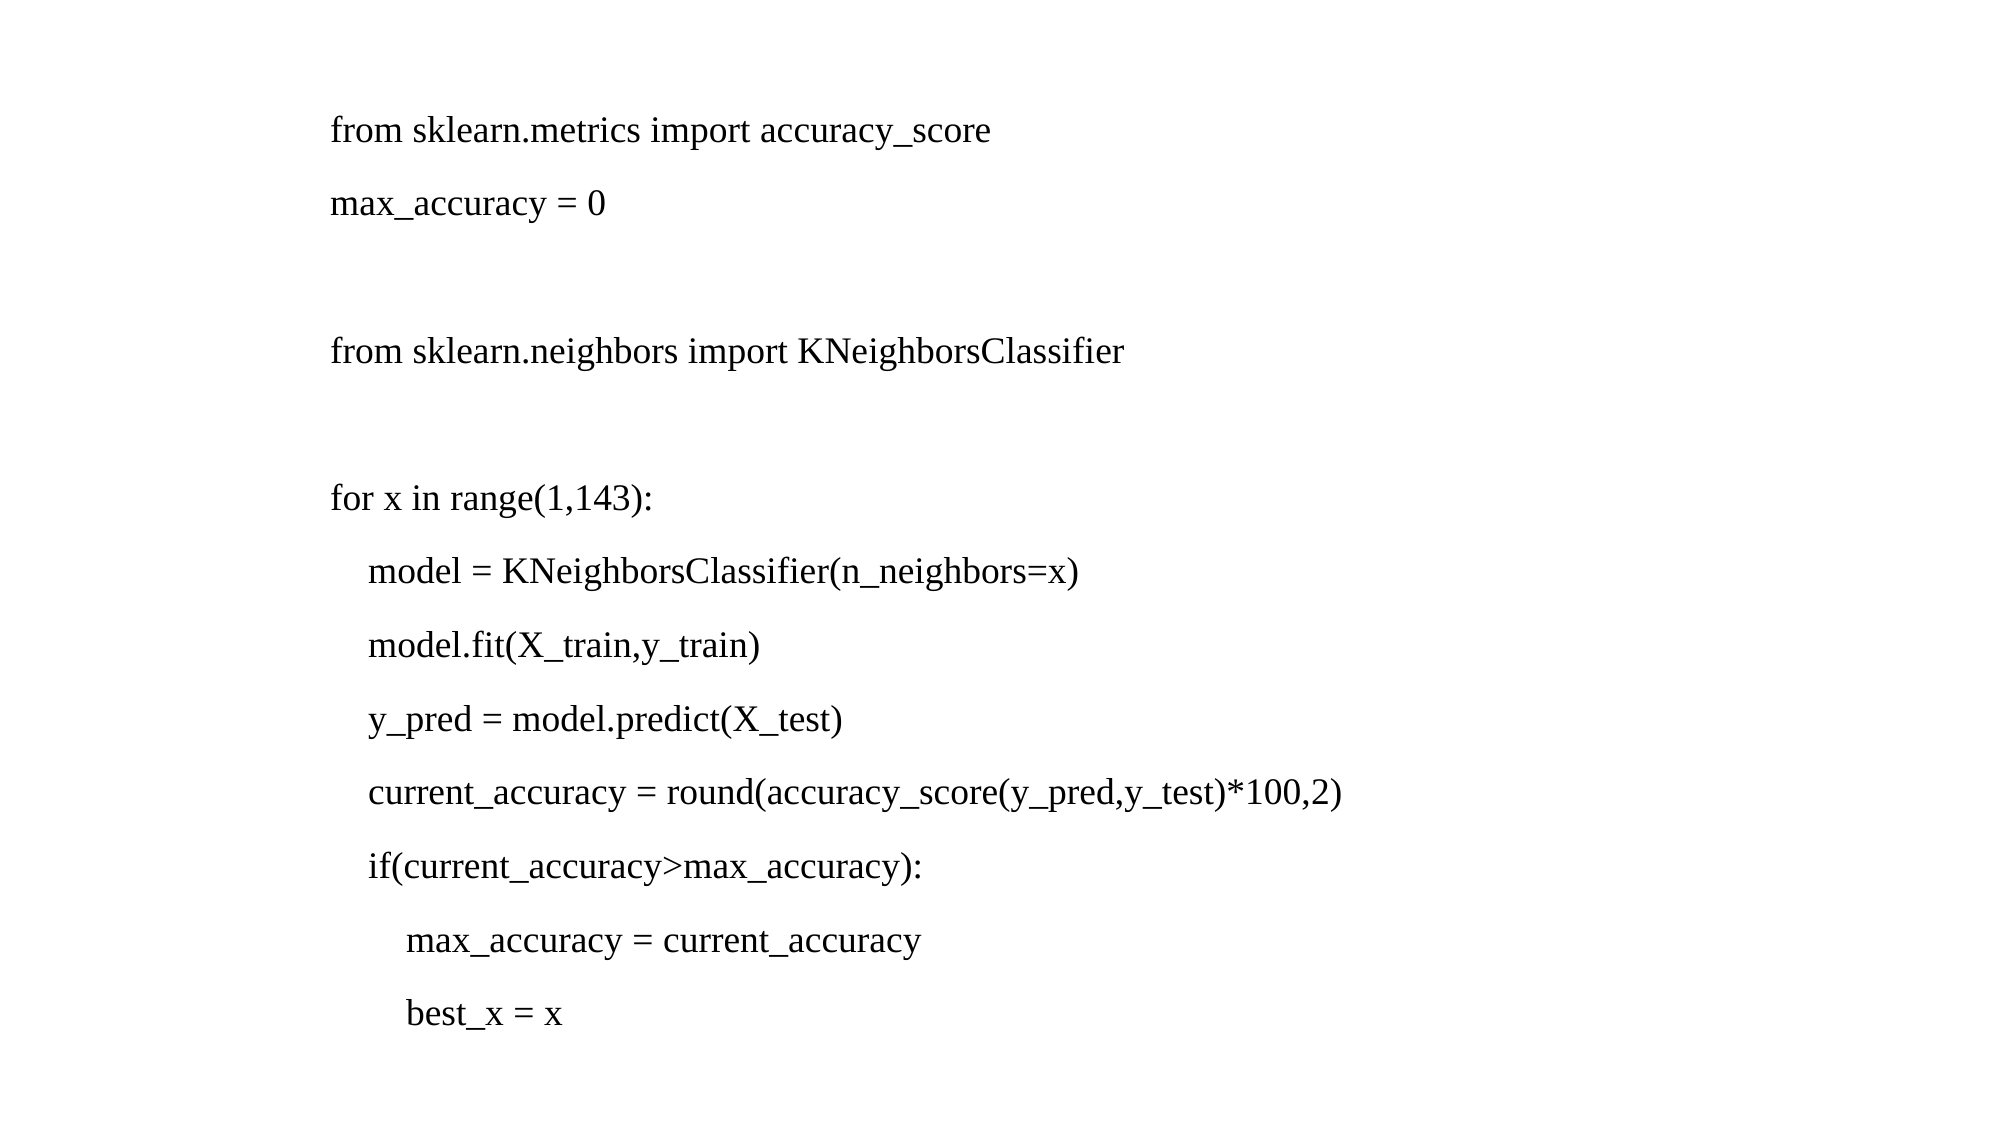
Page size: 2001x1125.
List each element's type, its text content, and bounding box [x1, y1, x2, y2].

text_box from sklearn.metrics import accuracy_score max_accuracy = 0 from sklearn.neighbors import KNeighborsClassifier for x in range(1,143): model = KNeighborsClassifier(n_neighbors=x) model.fit(X_train,y_train) y_pred = model.predict(X_test) current_accuracy = round(accuracy_score(y_pred,y_test)*100,2) if(current_accuracy>max_accuracy): max_accuracy = current_accuracy best_x = x [197, 74, 2000, 1114]
